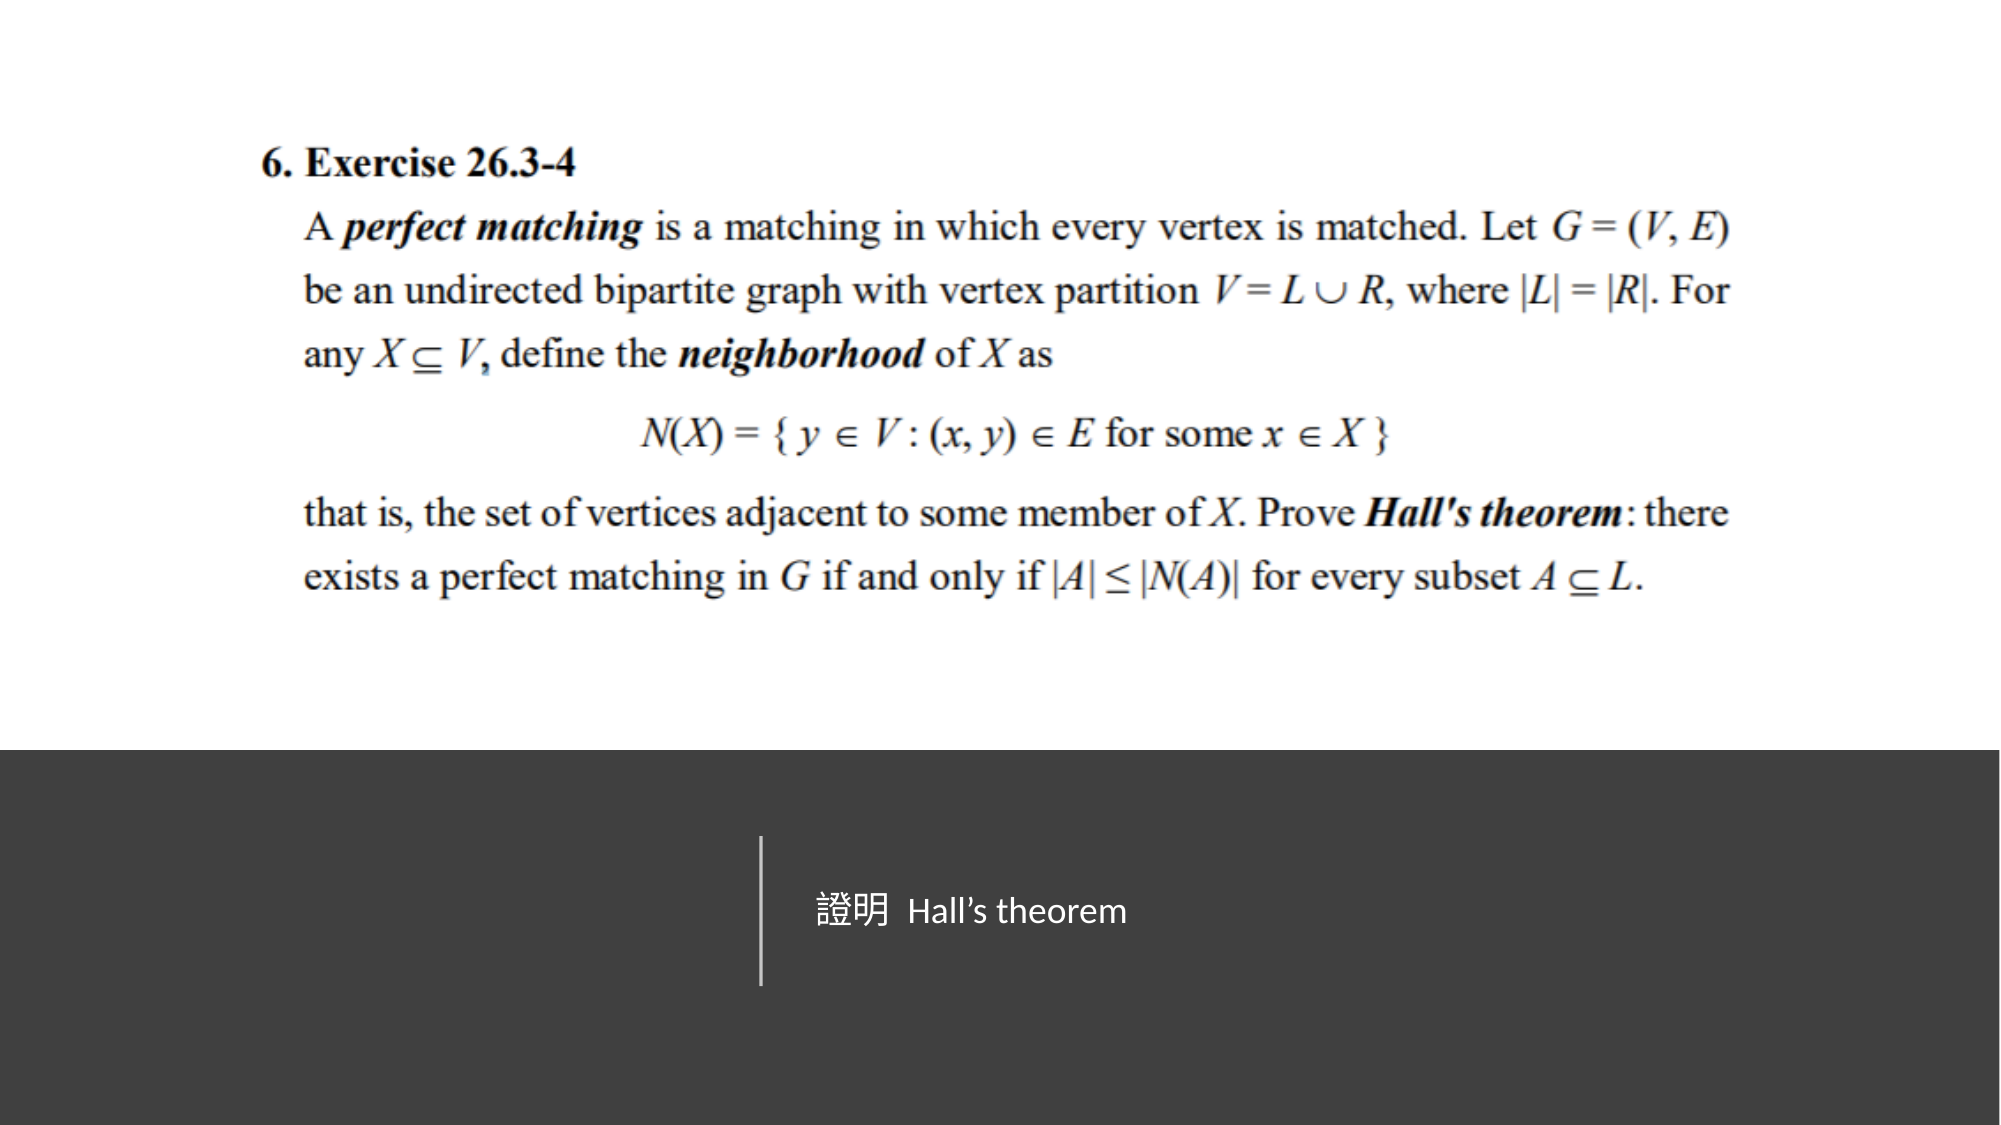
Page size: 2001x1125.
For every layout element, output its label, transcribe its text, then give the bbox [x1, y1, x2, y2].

list 證明 Hall’s theorem [800, 791, 1895, 1032]
text_box [0, 749, 2000, 1125]
picture [246, 131, 1753, 622]
